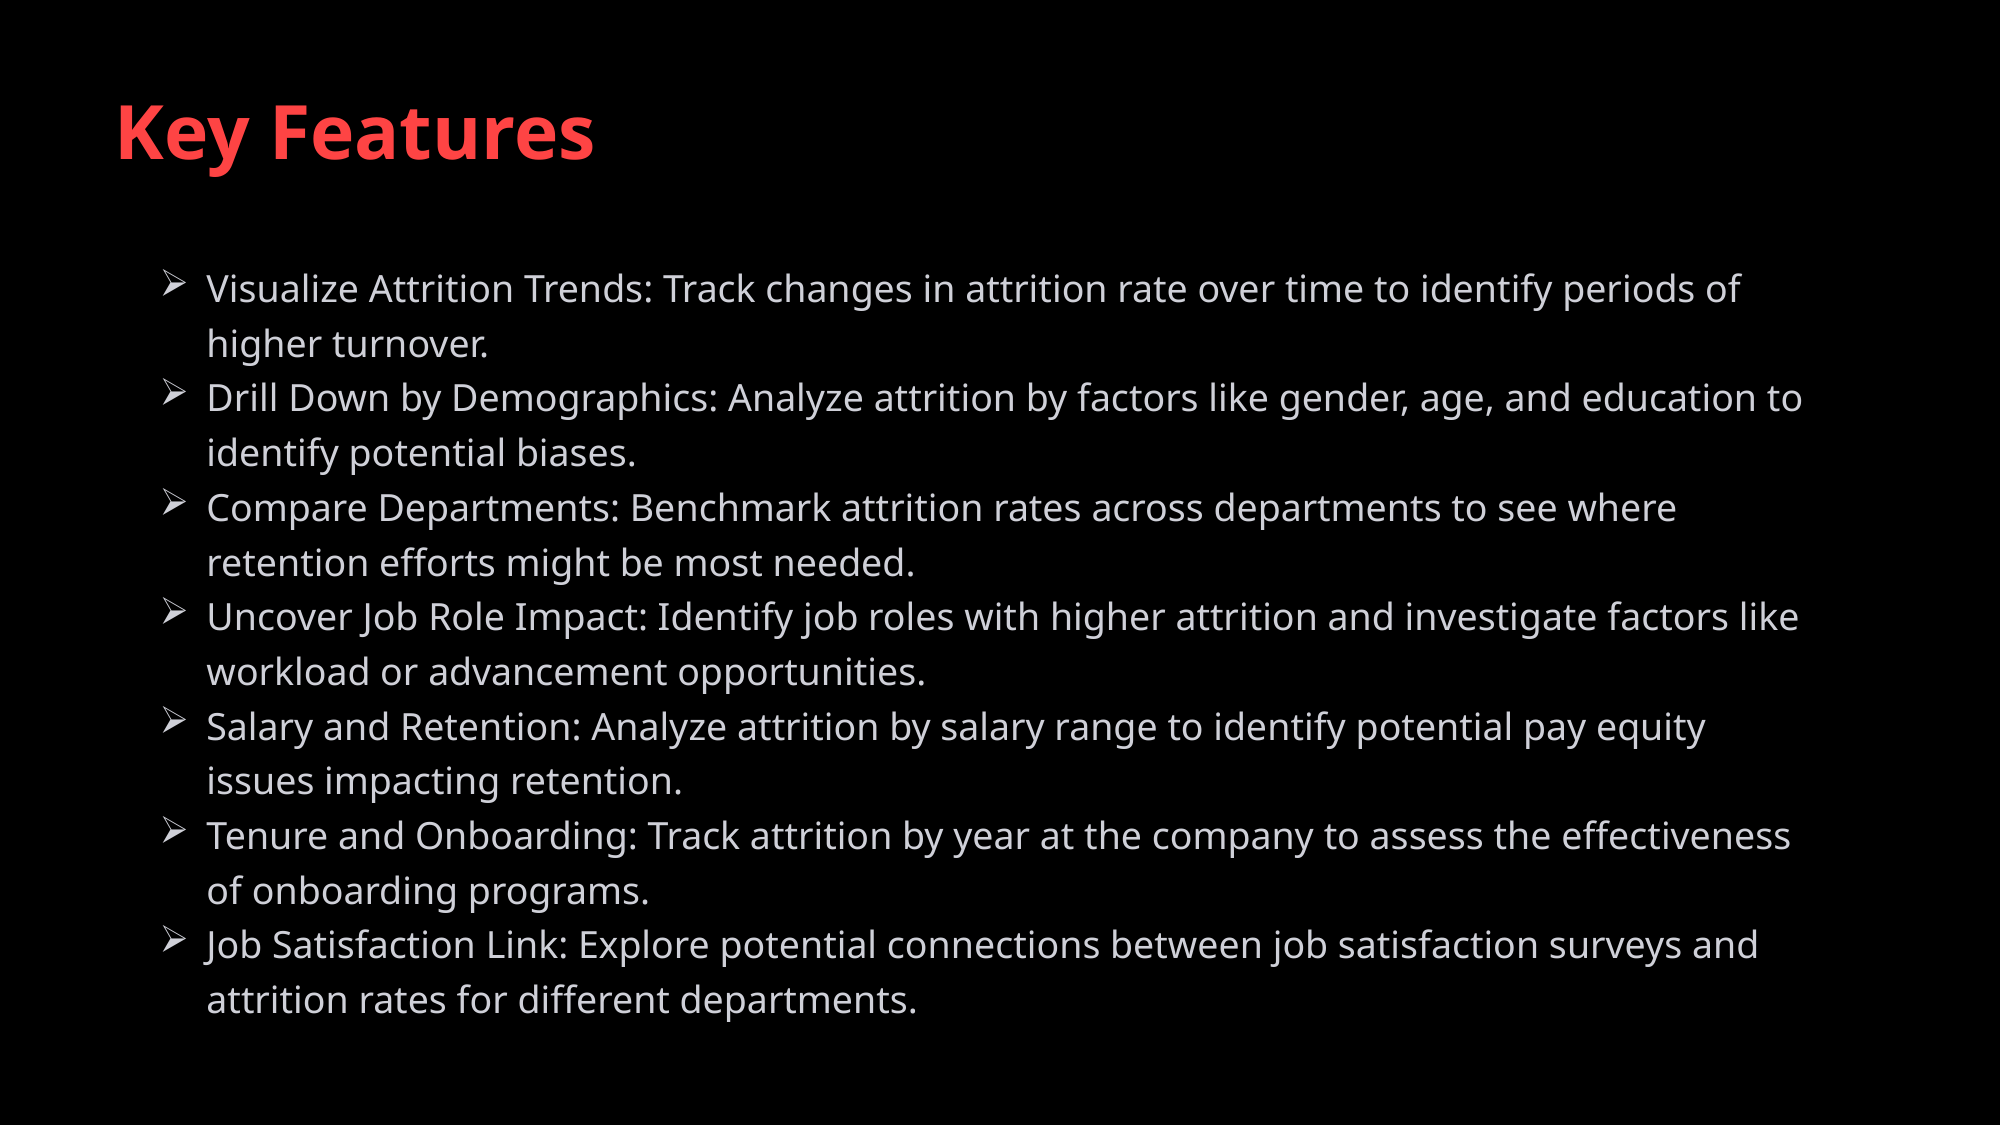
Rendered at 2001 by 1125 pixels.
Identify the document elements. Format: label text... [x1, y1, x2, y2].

text_box Visualize Attrition Trends: Track changes in attrition rate over time to identify periods of higher turnover. Drill Down by Demographics: Analyze attrition by factors like gender, age, and education to identify potential biases. Compare Departments: Benchmark attrition rates across departments to see where retention efforts might be most needed. Uncover Job Role Impact: Identify job roles with higher attrition and investigate factors like workload or advancement opportunities. Salary and Retention: Analyze attrition by salary range to identify potential pay equity issues impacting retention. Tenure and Onboarding: Track attrition by year at the company to assess the effectiveness of onboarding programs. Job Satisfaction Link: Explore potential connections between job satisfaction surveys and attrition rates for different departments. [144, 193, 1833, 1008]
text_box Key Features [99, 77, 1781, 194]
